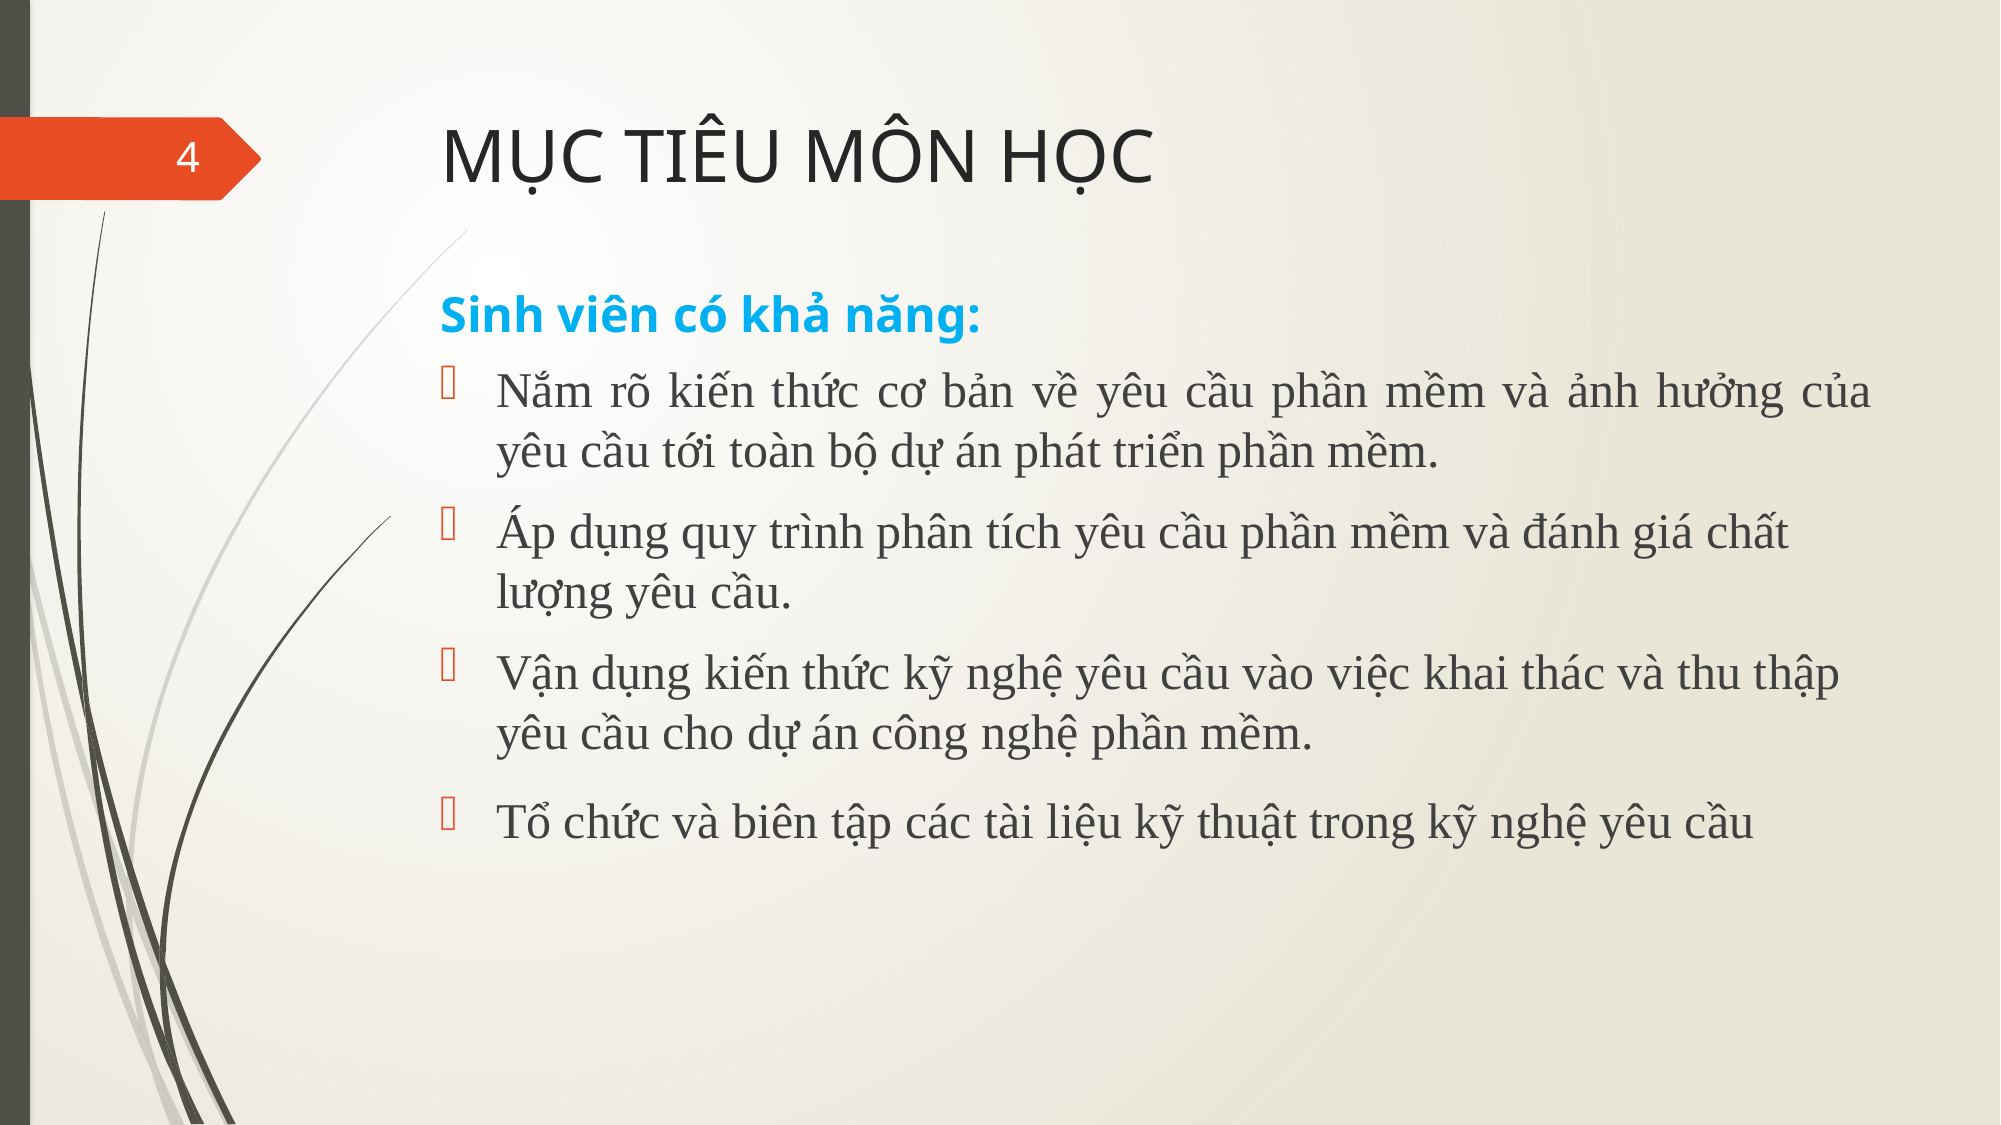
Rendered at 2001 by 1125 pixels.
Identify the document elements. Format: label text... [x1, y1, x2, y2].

list Nắm rõ kiến thức cơ bản về yêu cầu phần mềm và ảnh hưởng của yêu cầu tới toàn bộ dự án phát triển phần mềm. Áp dụng quy trình phân tích yêu cầu phần mềm và đánh giá chất lượng yêu cầu. Vận dụng kiến thức kỹ nghệ yêu cầu vào việc khai thác và thu thập yêu cầu cho dự án công nghệ phần mềm. Tổ chức và biên tập các tài liệu kỹ thuật trong kỹ nghệ yêu cầu [424, 350, 1888, 1006]
title MỤC TIÊU MÔN HỌC Sinh viên có khả năng: [425, 102, 1888, 350]
slide_number 4 [87, 129, 216, 190]
